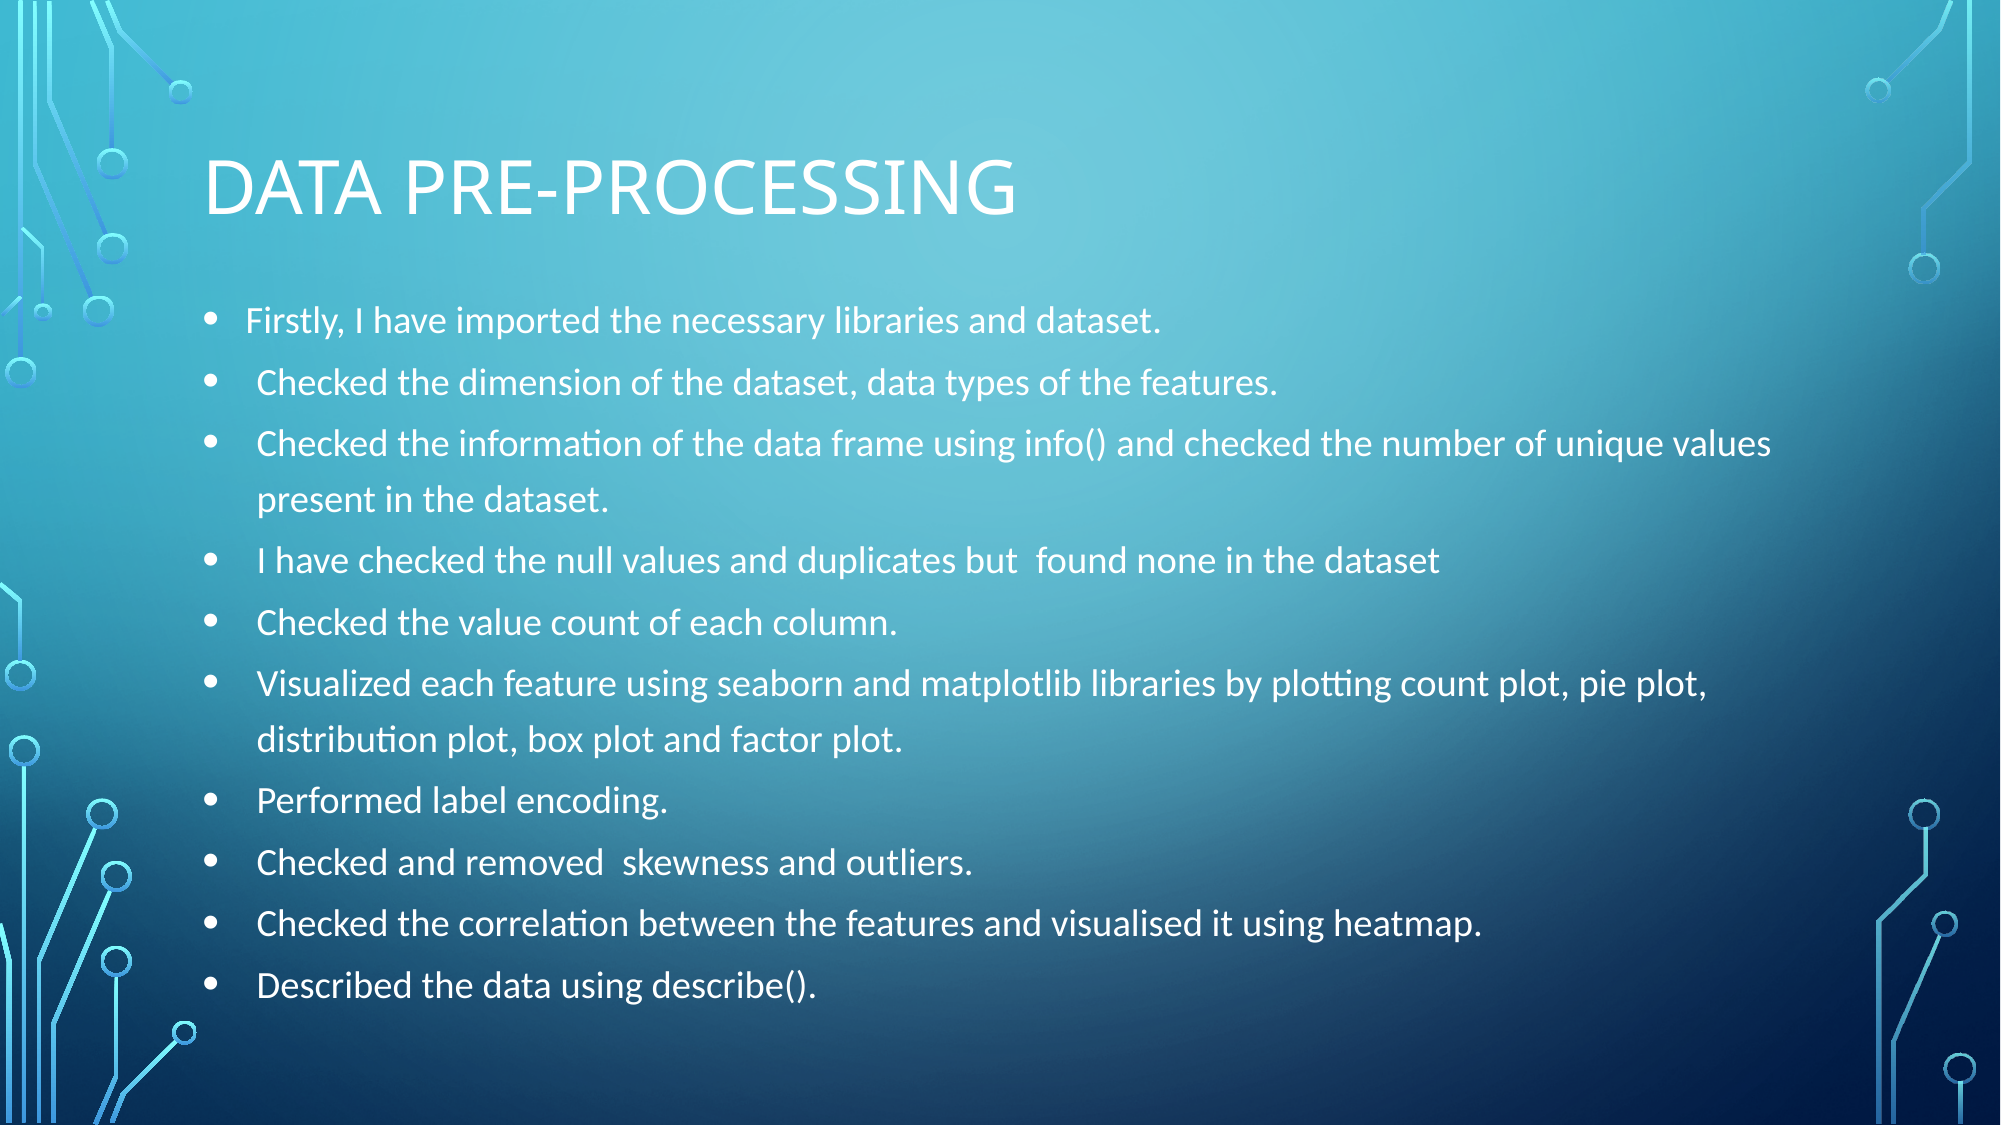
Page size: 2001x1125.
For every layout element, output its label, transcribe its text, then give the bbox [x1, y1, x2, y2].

list Firstly, I have imported the necessary libraries and dataset. Checked the dimension of the dataset, data types of the features. Checked the information of the data frame using info() and checked the number of unique values present in the dataset. I have checked the null values and duplicates but found none in the dataset Checked the value count of each column. Visualized each feature using seaborn and matplotlib libraries by plotting count plot, pie plot, distribution plot, box plot and factor plot. Performed label encoding. Checked and removed skewness and outliers. Checked the correlation between the features and visualised it using heatmap. Described the data using describe(). [187, 278, 1813, 1022]
title Data Pre-processing [187, 101, 1813, 278]
